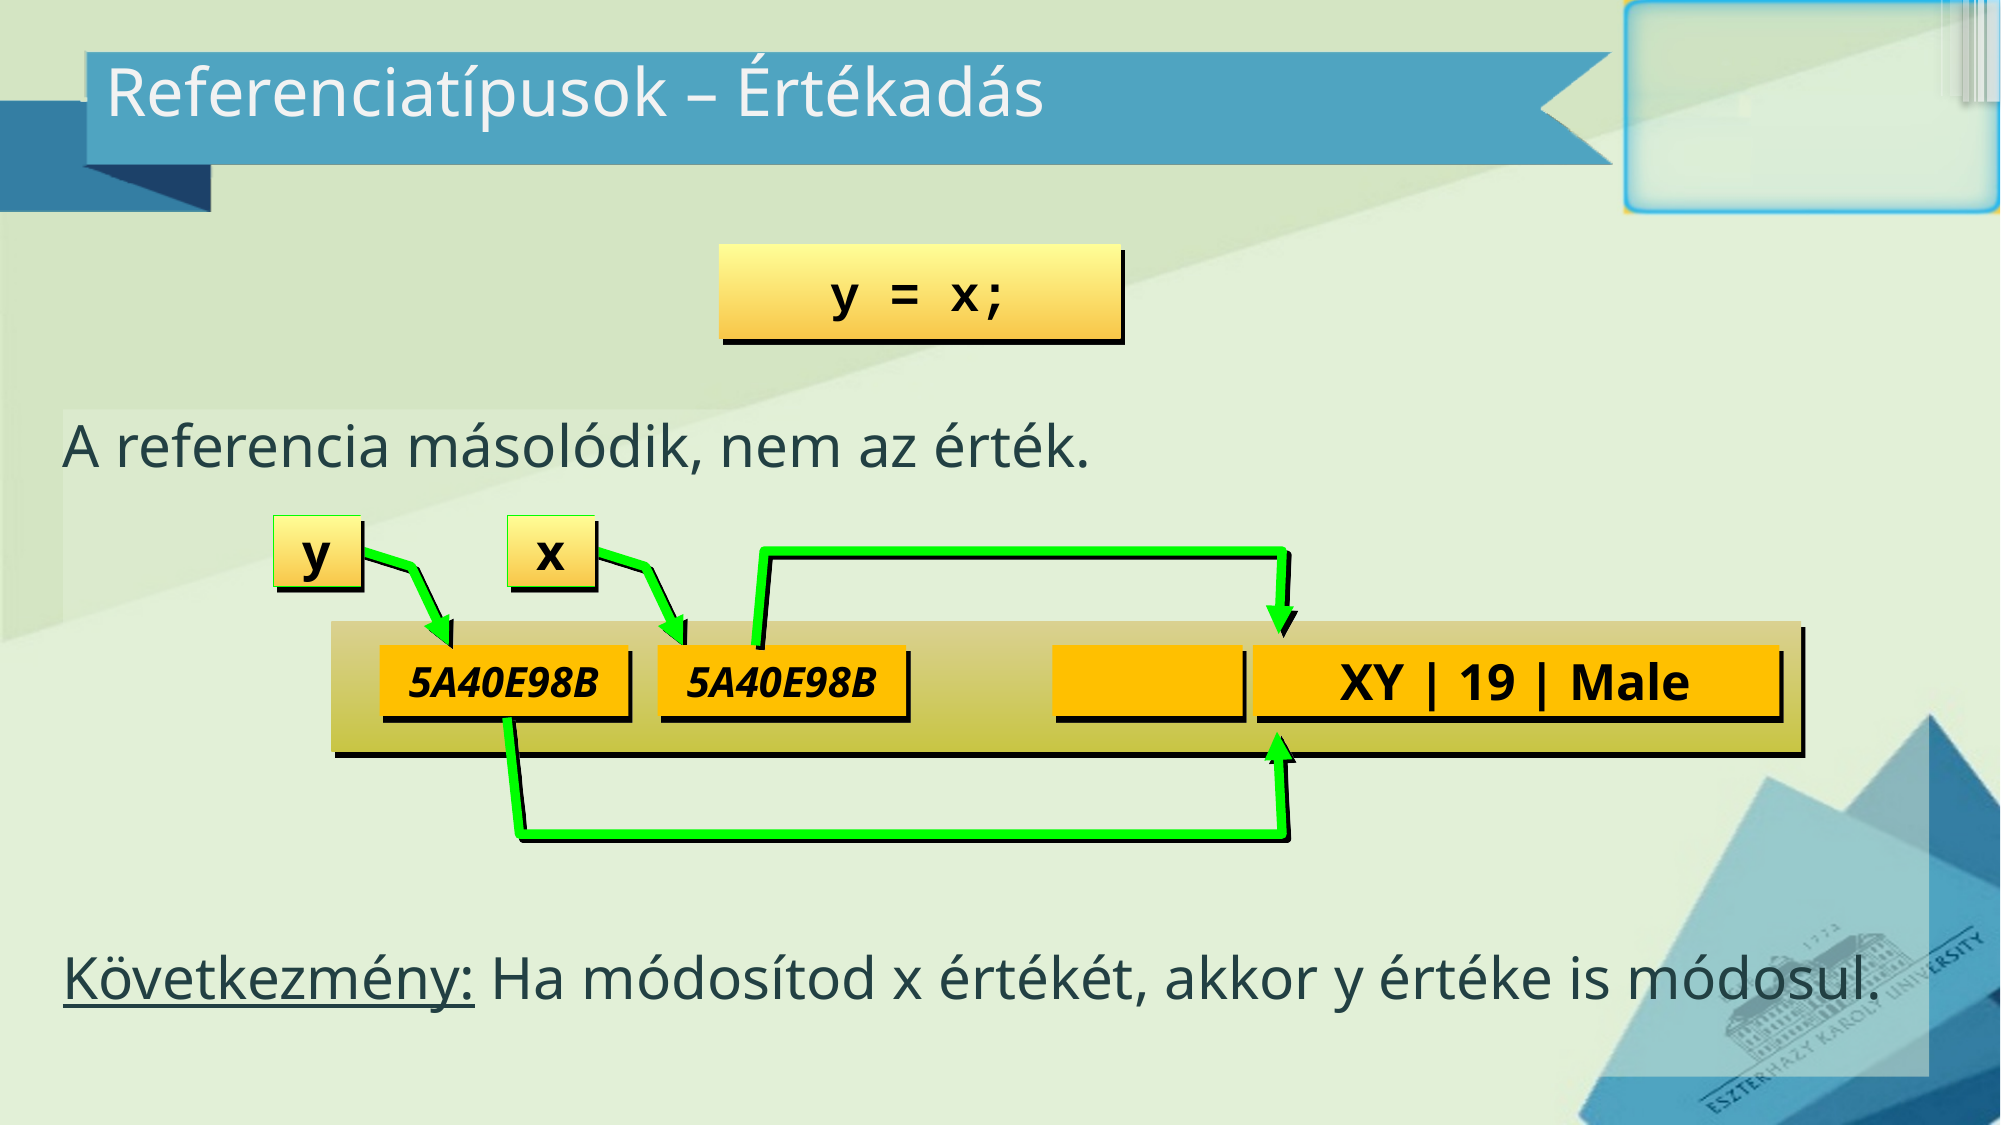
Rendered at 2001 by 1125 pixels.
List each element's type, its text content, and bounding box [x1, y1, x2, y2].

picture [0, 0, 2001, 1125]
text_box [272, 514, 1802, 835]
text_box y = x; [718, 244, 1121, 339]
list A referencia másolódik, nem az érték. Következmény: Ha módosítod x értékét, akkor y értéke is módosul. [63, 409, 1930, 1077]
title Referenciatípusok – Értékadás [0, 50, 1617, 212]
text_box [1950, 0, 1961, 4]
